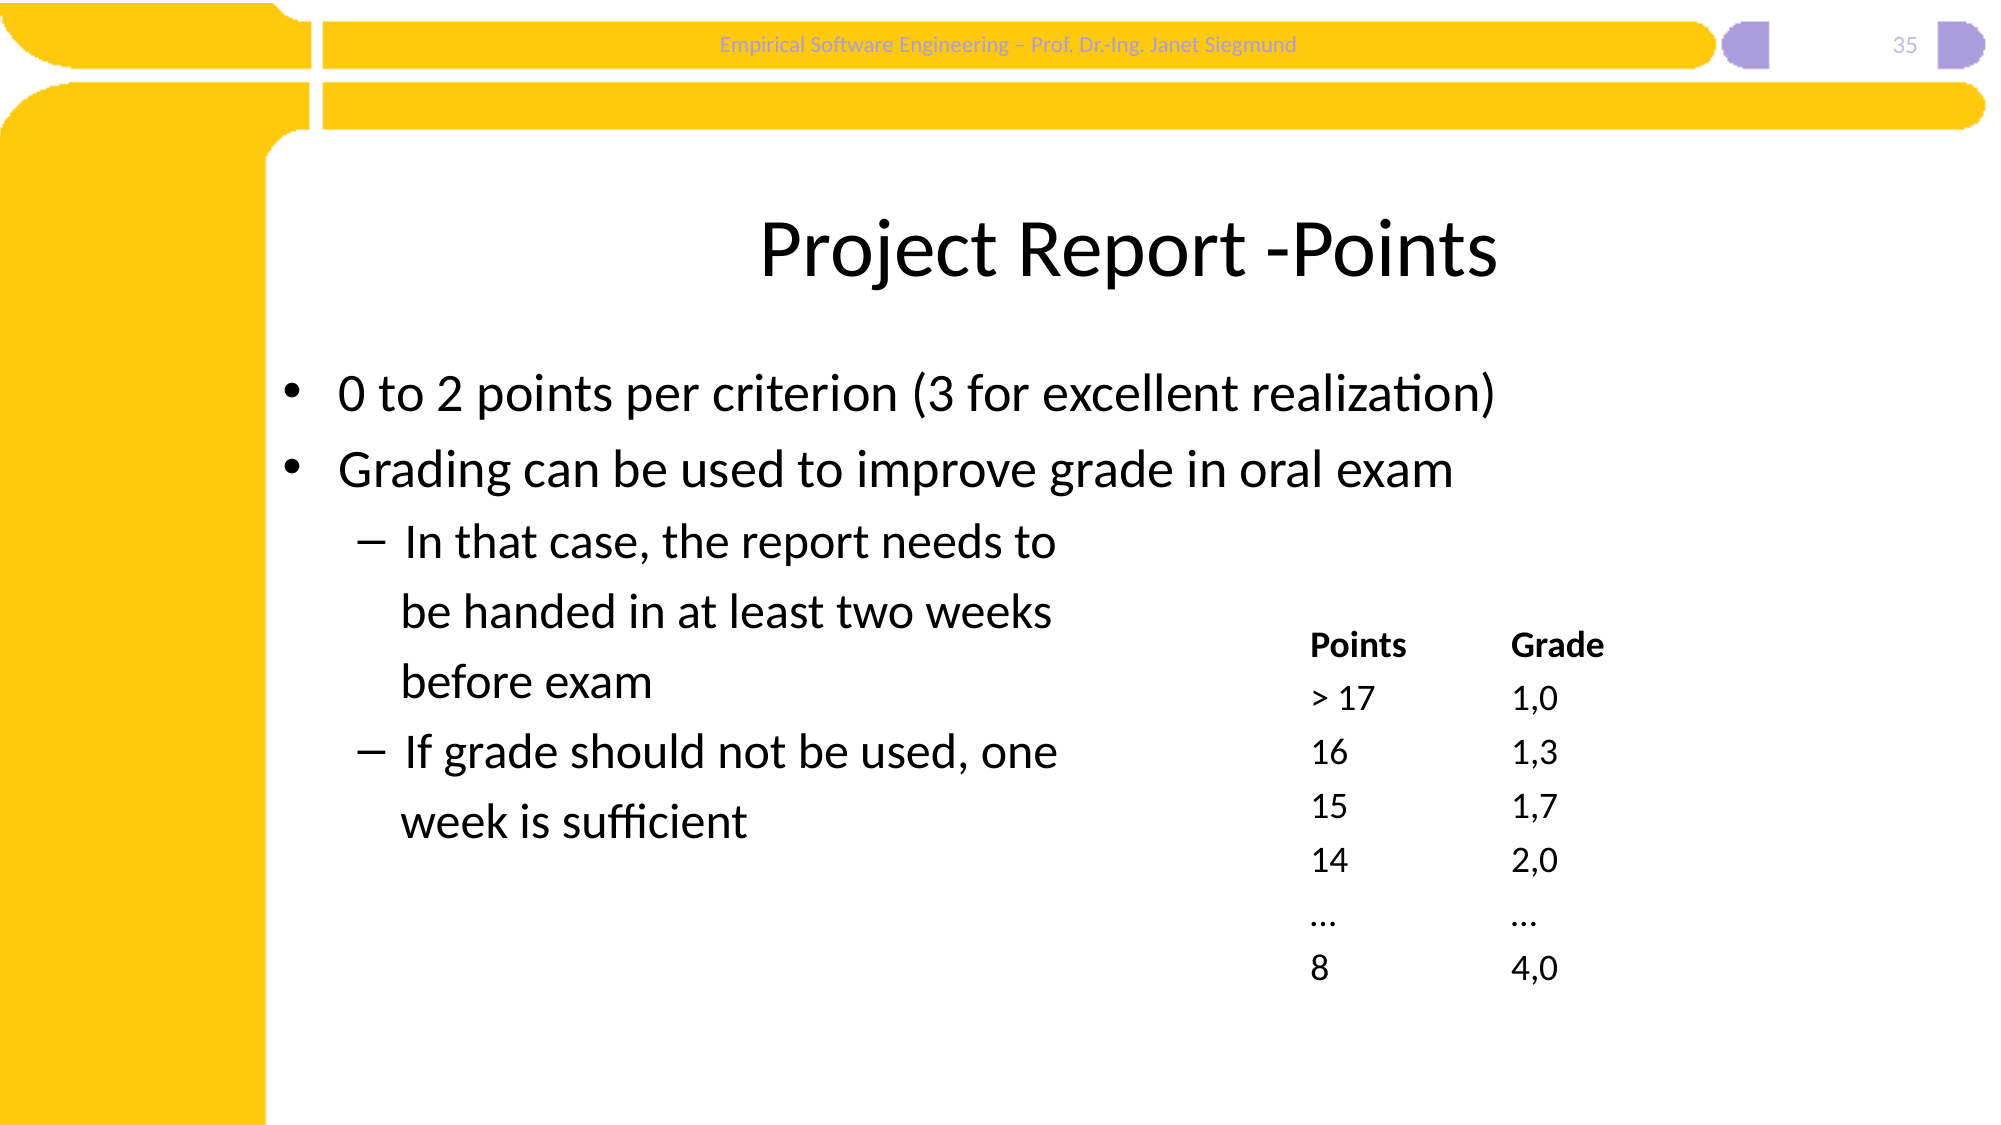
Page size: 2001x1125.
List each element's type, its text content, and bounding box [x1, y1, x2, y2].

table_cell 1,3 [1496, 728, 1685, 782]
table_cell 8 [1295, 945, 1496, 999]
table_cell 15 [1295, 782, 1496, 836]
table_header Points [1295, 622, 1496, 674]
picture [0, 3, 1999, 1125]
table_header Grade [1496, 622, 1685, 674]
table_cell 4,0 [1496, 945, 1685, 999]
table_cell … [1496, 890, 1685, 945]
table_cell … [1295, 890, 1496, 945]
table_cell 1,0 [1496, 674, 1685, 728]
table_cell 1,7 [1496, 782, 1685, 836]
table_cell 14 [1295, 836, 1496, 890]
table_cell 16 [1295, 728, 1496, 782]
table_cell > 17 [1295, 674, 1496, 728]
table_cell 2,0 [1496, 836, 1685, 890]
list 0 to 2 points per criterion (3 for excellent realization) Grading can be used to improve grade in oral exam In that case, the report needs to be handed in at least two weeks before exam If grade should not be used, one week is sufficient [267, 349, 1993, 1104]
title Project Report -Points [267, 149, 1993, 338]
slide_number 35 [1767, 20, 1934, 67]
